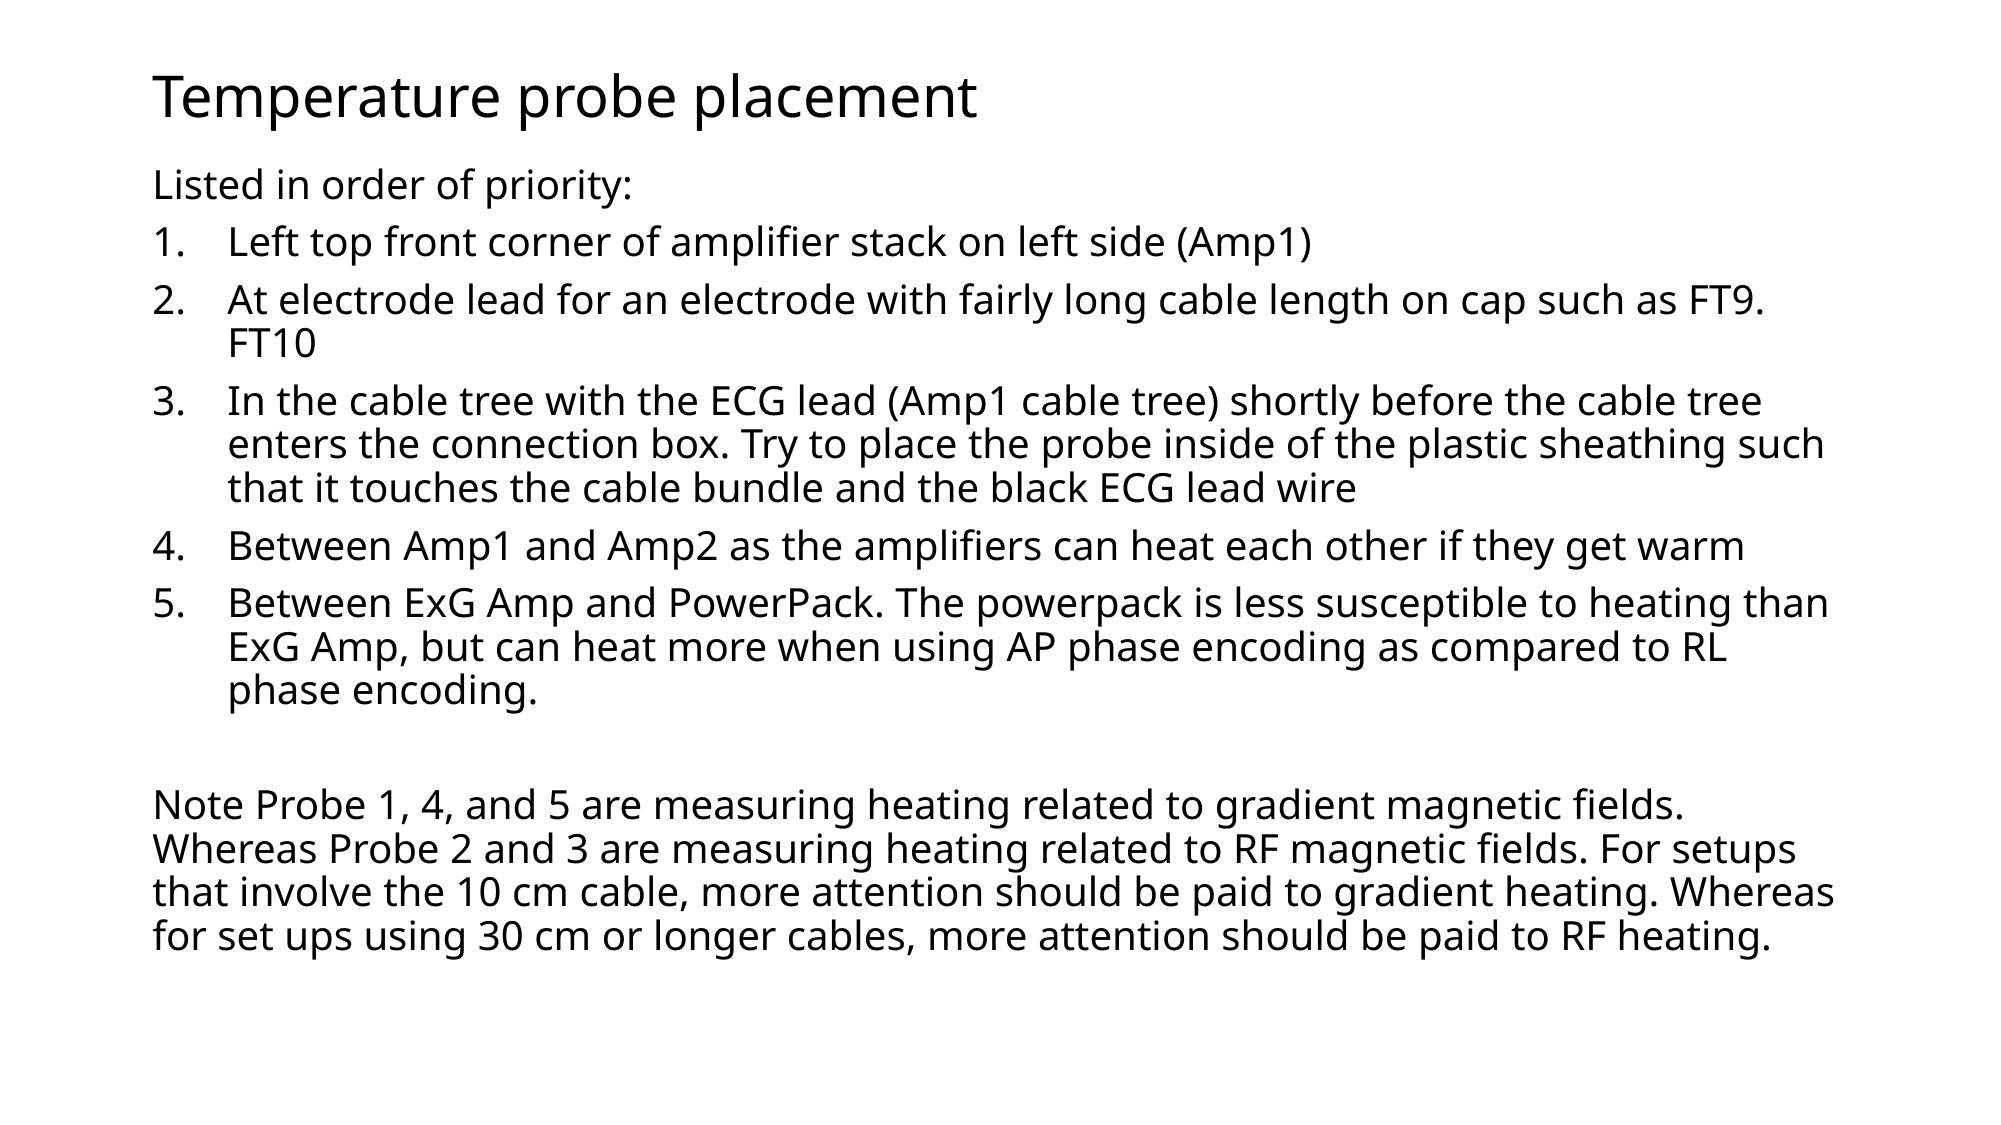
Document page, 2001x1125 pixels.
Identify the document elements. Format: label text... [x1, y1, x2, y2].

title Temperature probe placement [137, 59, 1863, 138]
list Listed in order of priority: Left top front corner of amplifier stack on left side (Amp1) At electrode lead for an electrode with fairly long cable length on cap such as FT9. FT10 In the cable tree with the ECG lead (Amp1 cable tree) shortly before the cable tree enters the connection box. Try to place the probe inside of the plastic sheathing such that it touches the cable bundle and the black ECG lead wire Between Amp1 and Amp2 as the amplifiers can heat each other if they get warm Between ExG Amp and PowerPack. The powerpack is less susceptible to heating than ExG Amp, but can heat more when using AP phase encoding as compared to RL phase encoding. Note Probe 1, 4, and 5 are measuring heating related to gradient magnetic fields. Whereas Probe 2 and 3 are measuring heating related to RF magnetic fields. For setups that involve the 10 cm cable, more attention should be paid to gradient heating. Whereas for set ups using 30 cm or longer cables, more attention should be paid to RF heating. [137, 157, 1863, 1014]
